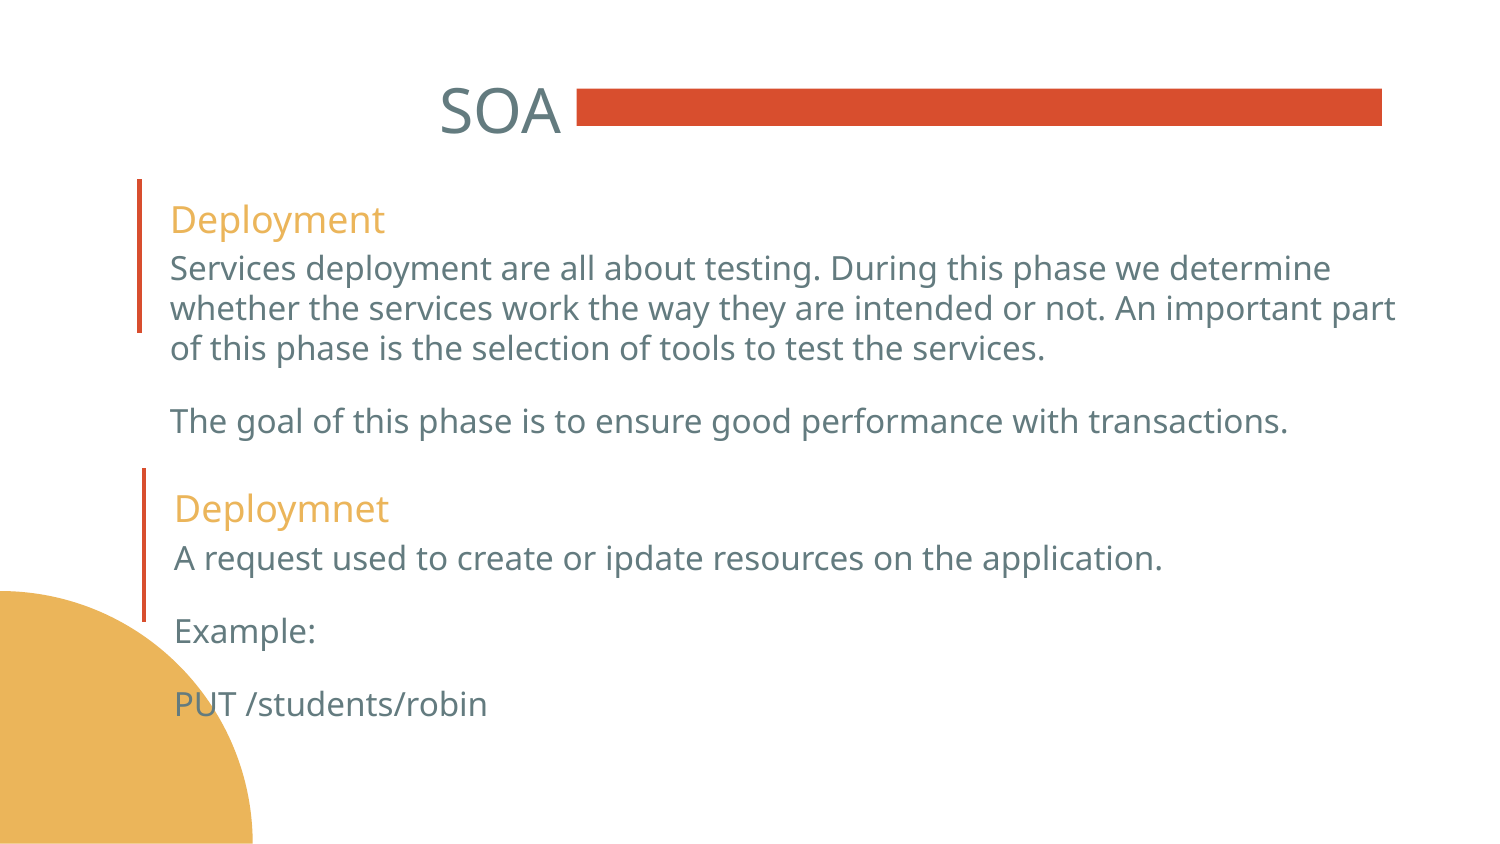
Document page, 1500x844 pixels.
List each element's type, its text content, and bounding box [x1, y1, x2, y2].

subtitle Services deployment are all about testing. During this phase we determine whether the services work the way they are intended or not. An important part of this phase is the selection of tools to test the services. The goal of this phase is to ensure good performance with transactions. [154, 232, 1439, 469]
title SOA [424, 56, 1056, 134]
subtitle Deployment [154, 180, 530, 236]
subtitle A request used to create or ipdate resources on the application. Example: PUT /students/robin [159, 521, 1444, 797]
subtitle Deploymnet [159, 469, 534, 526]
text_box [141, 468, 147, 623]
text_box [137, 179, 142, 333]
